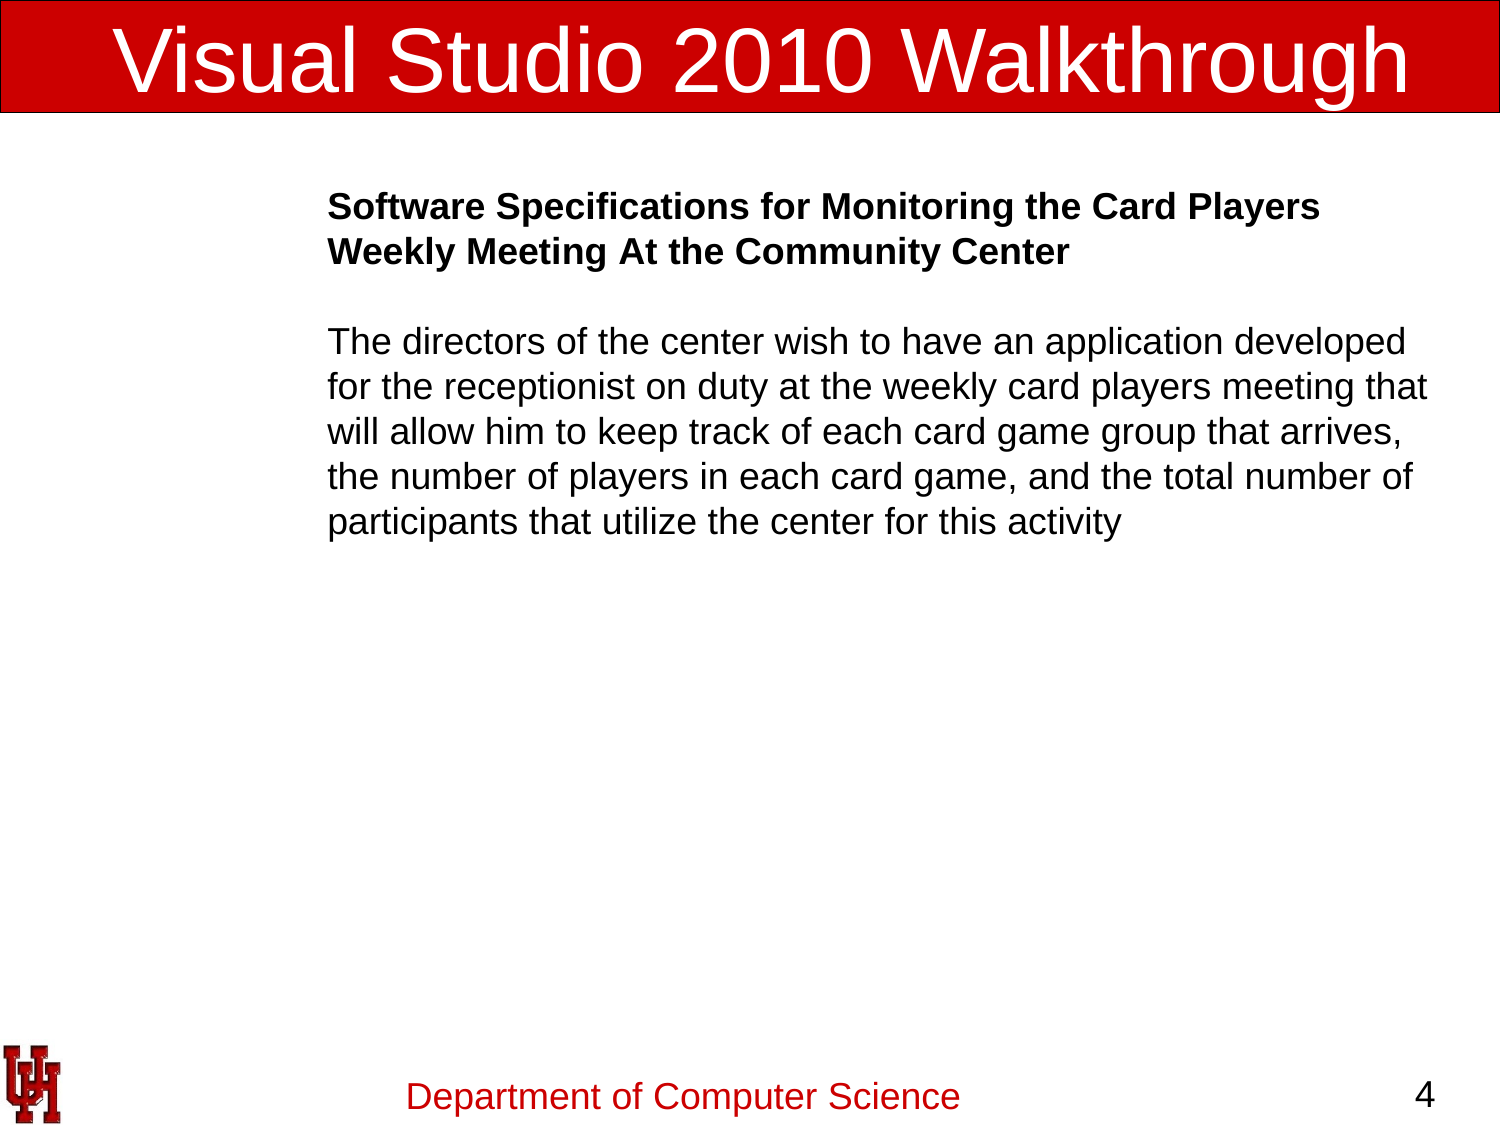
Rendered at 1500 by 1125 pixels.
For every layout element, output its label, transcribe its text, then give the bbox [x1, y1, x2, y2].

text_box Software Specifications for Monitoring the Card Players Weekly Meeting At the Community Center The directors of the center wish to have an application developed for the receptionist on duty at the weekly card players meeting that will allow him to keep track of each card game group that arrives, the number of players in each card game, and the total number of participants that utilize the center for this activity [312, 174, 1450, 595]
title Visual Studio 2010 Walkthrough [87, 0, 1438, 113]
picture [0, 1039, 63, 1125]
